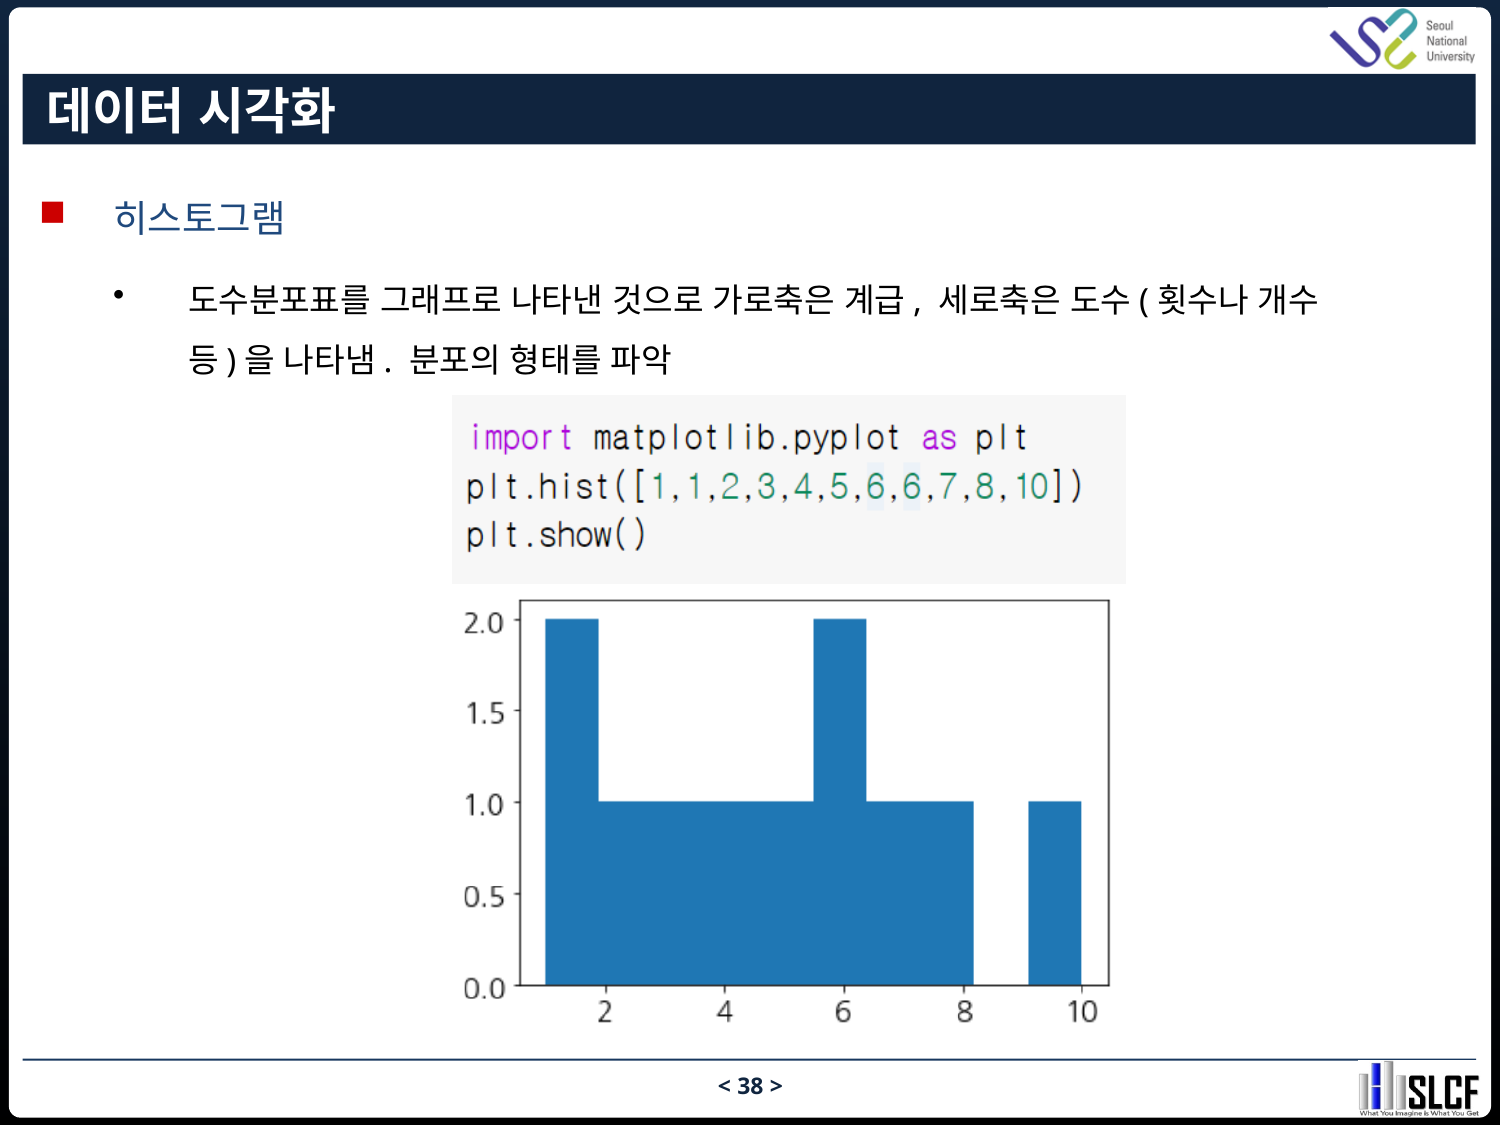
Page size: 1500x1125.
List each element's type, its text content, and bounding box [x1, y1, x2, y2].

picture [1328, 7, 1476, 70]
title 데이터 시각화 [22, 73, 1476, 145]
picture [1358, 1060, 1481, 1117]
list 히스토그램 도수분포표를 그래프로 나타낸 것으로 가로축은 계급, 세로축은 도수(횟수나 개수 등)을 나타냄. 분포의 형태를 파악 [38, 172, 1377, 811]
picture [449, 395, 1129, 1046]
